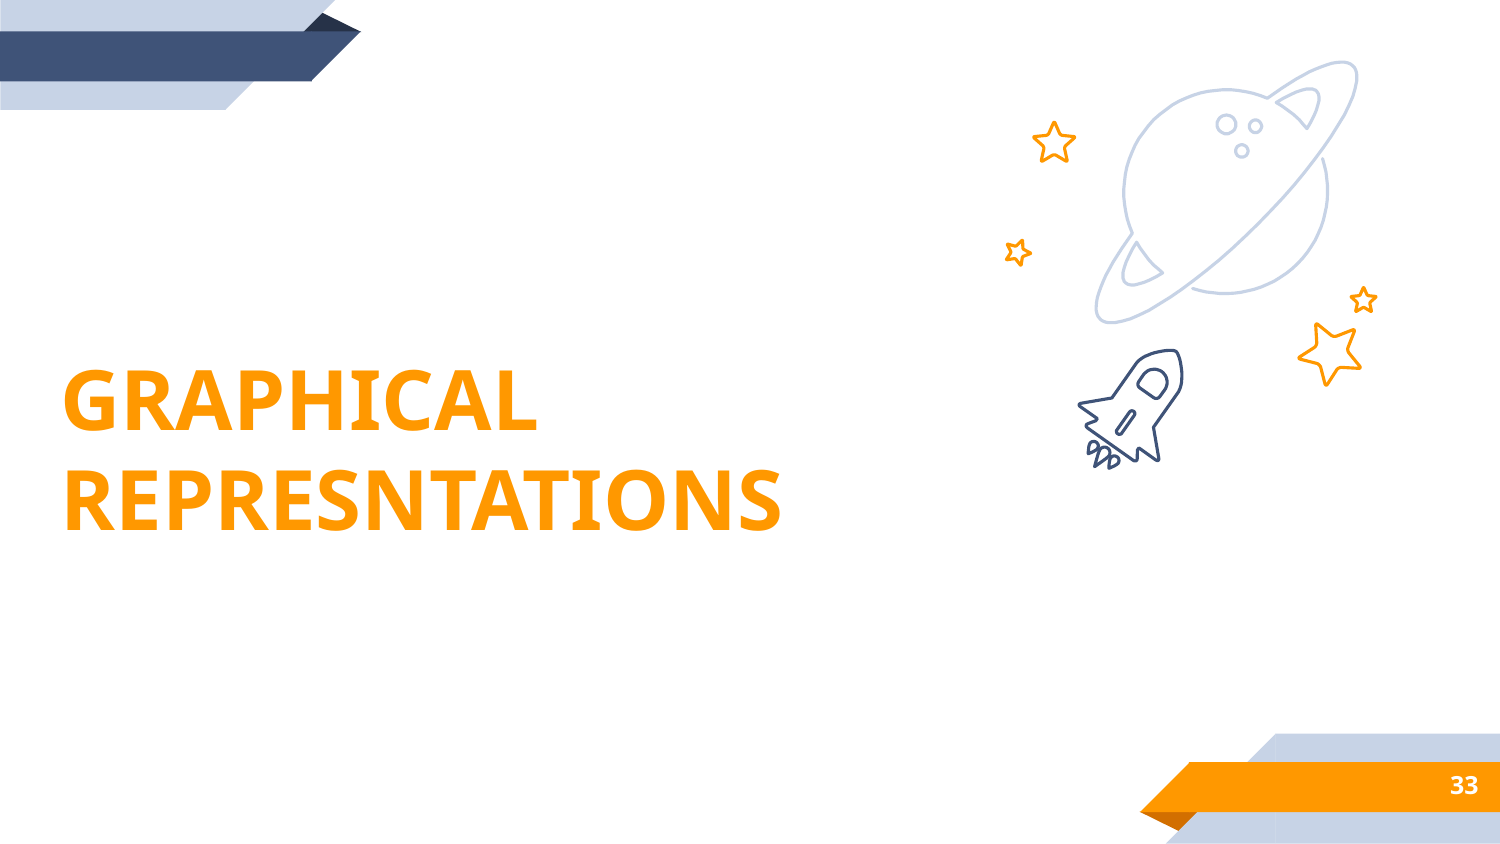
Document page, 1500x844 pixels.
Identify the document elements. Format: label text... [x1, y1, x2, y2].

slide_number 33 [1249, 760, 1494, 813]
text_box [1095, 61, 1357, 323]
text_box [1080, 356, 1189, 464]
title GRAPHICAL REPRESNTATIONS [45, 299, 959, 596]
